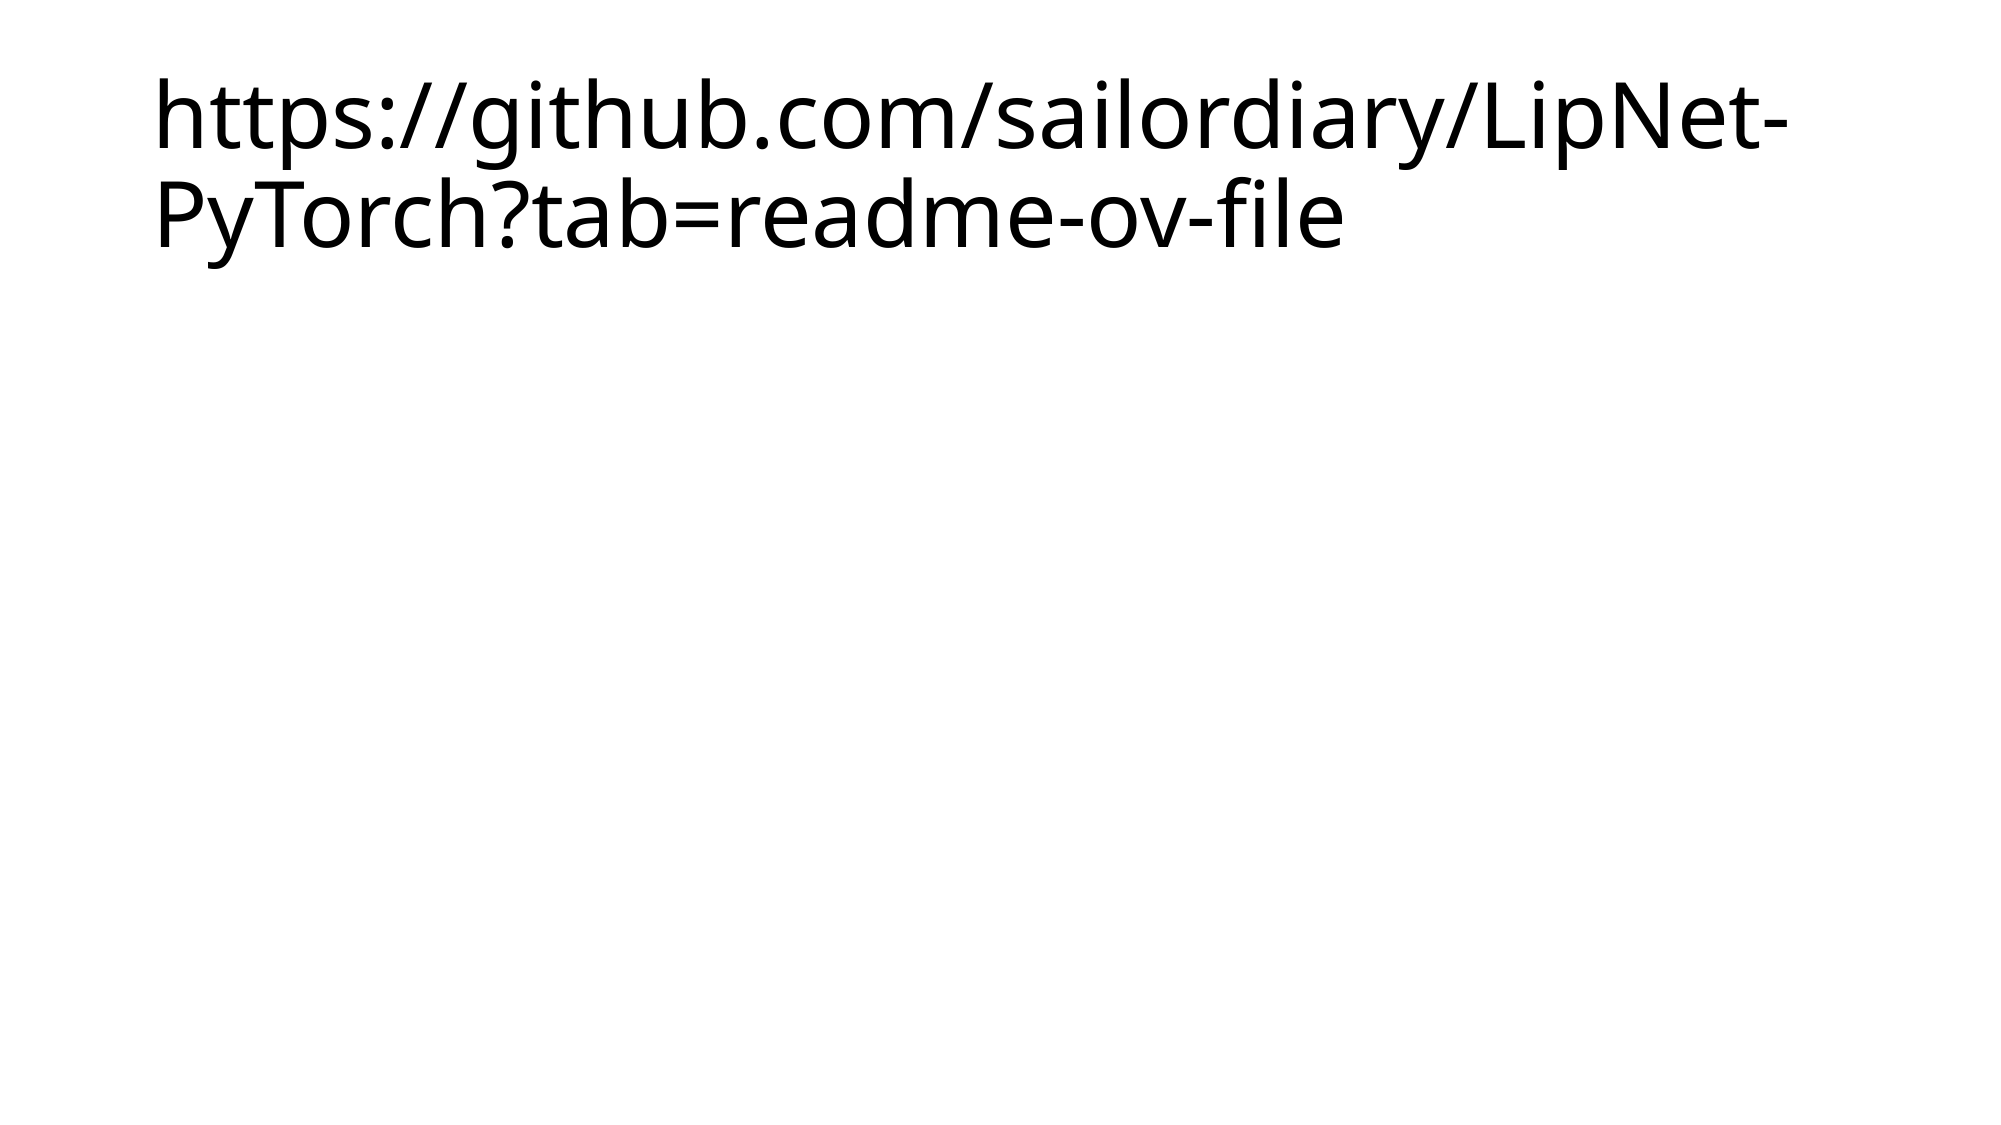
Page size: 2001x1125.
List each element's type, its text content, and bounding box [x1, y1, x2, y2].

title https://github.com/sailordiary/LipNet-PyTorch?tab=readme-ov-file [137, 59, 1863, 278]
